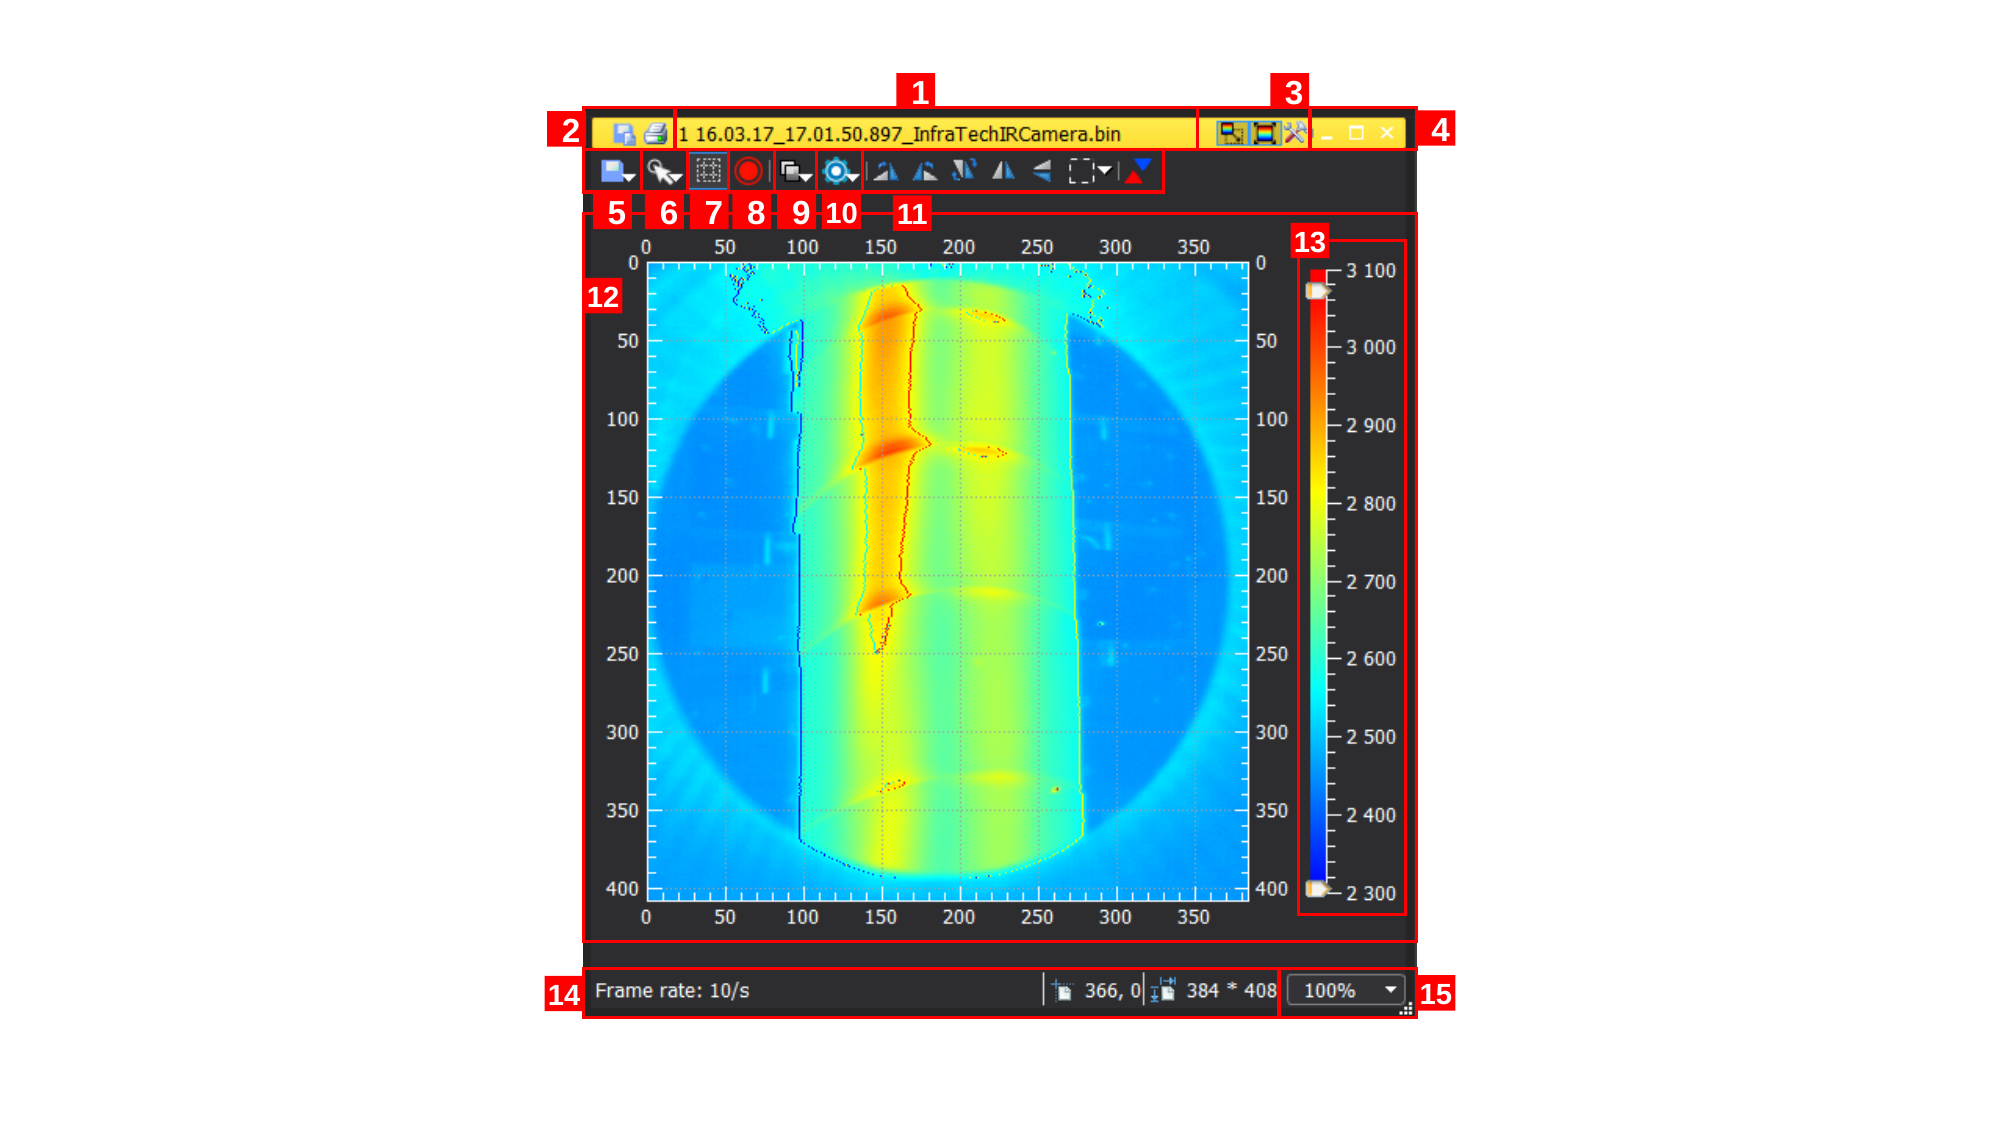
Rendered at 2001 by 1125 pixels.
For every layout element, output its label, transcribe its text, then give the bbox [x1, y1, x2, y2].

text_box 2 [546, 110, 583, 148]
text_box 14 [544, 975, 583, 1012]
text_box 15 [1417, 974, 1456, 1012]
picture [583, 107, 1417, 1018]
text_box 3 [1269, 72, 1310, 107]
text_box 1 [895, 72, 936, 107]
text_box 4 [1417, 109, 1456, 147]
